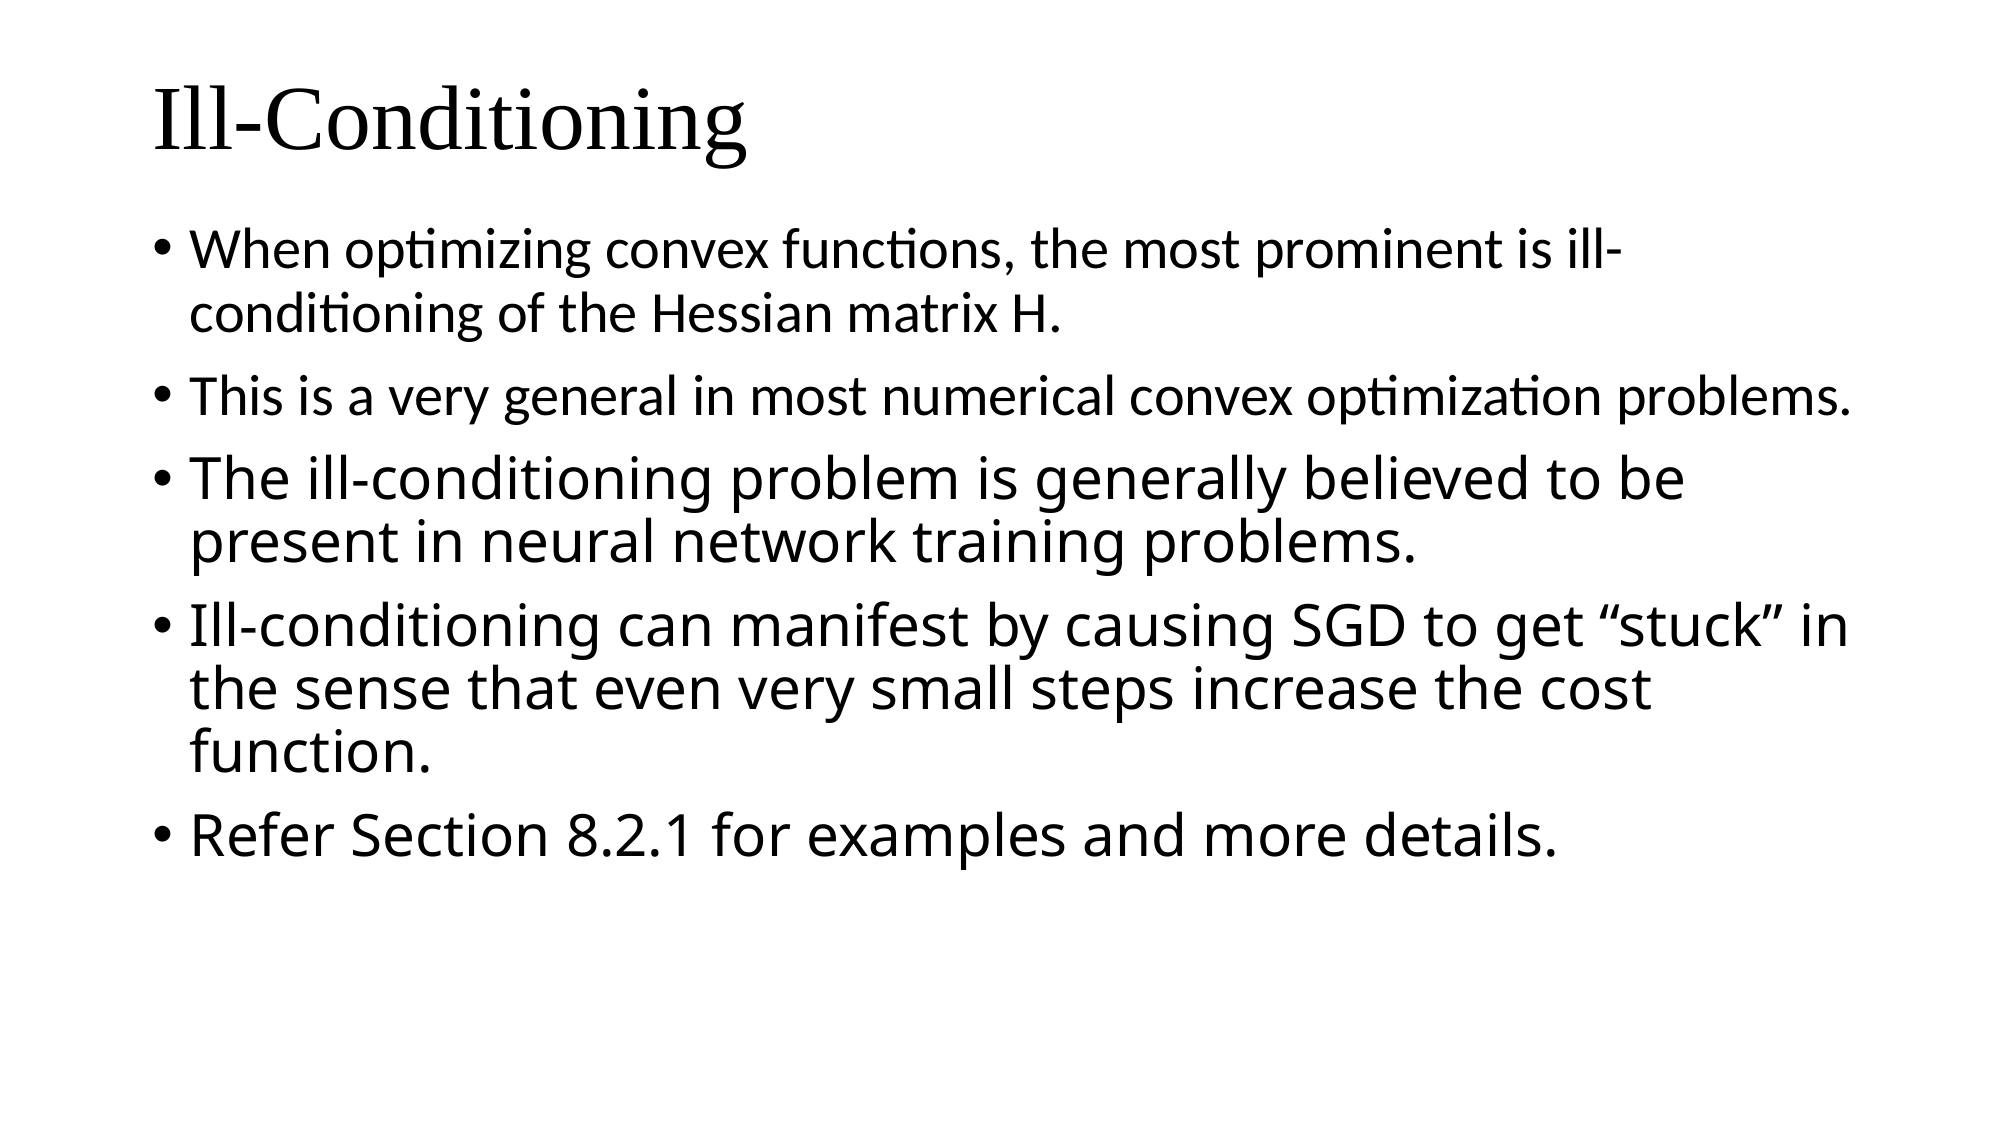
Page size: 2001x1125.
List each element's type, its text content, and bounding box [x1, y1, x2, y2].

list When optimizing convex functions, the most prominent is ill-conditioning of the Hessian matrix H. This is a very general in most numerical convex optimization problems. The ill-conditioning problem is generally believed to be present in neural network training problems. Ill-conditioning can manifest by causing SGD to get “stuck” in the sense that even very small steps increase the cost function. Refer Section 8.2.1 for examples and more details. [137, 211, 1918, 1014]
title Ill-Conditioning [137, 59, 1863, 179]
